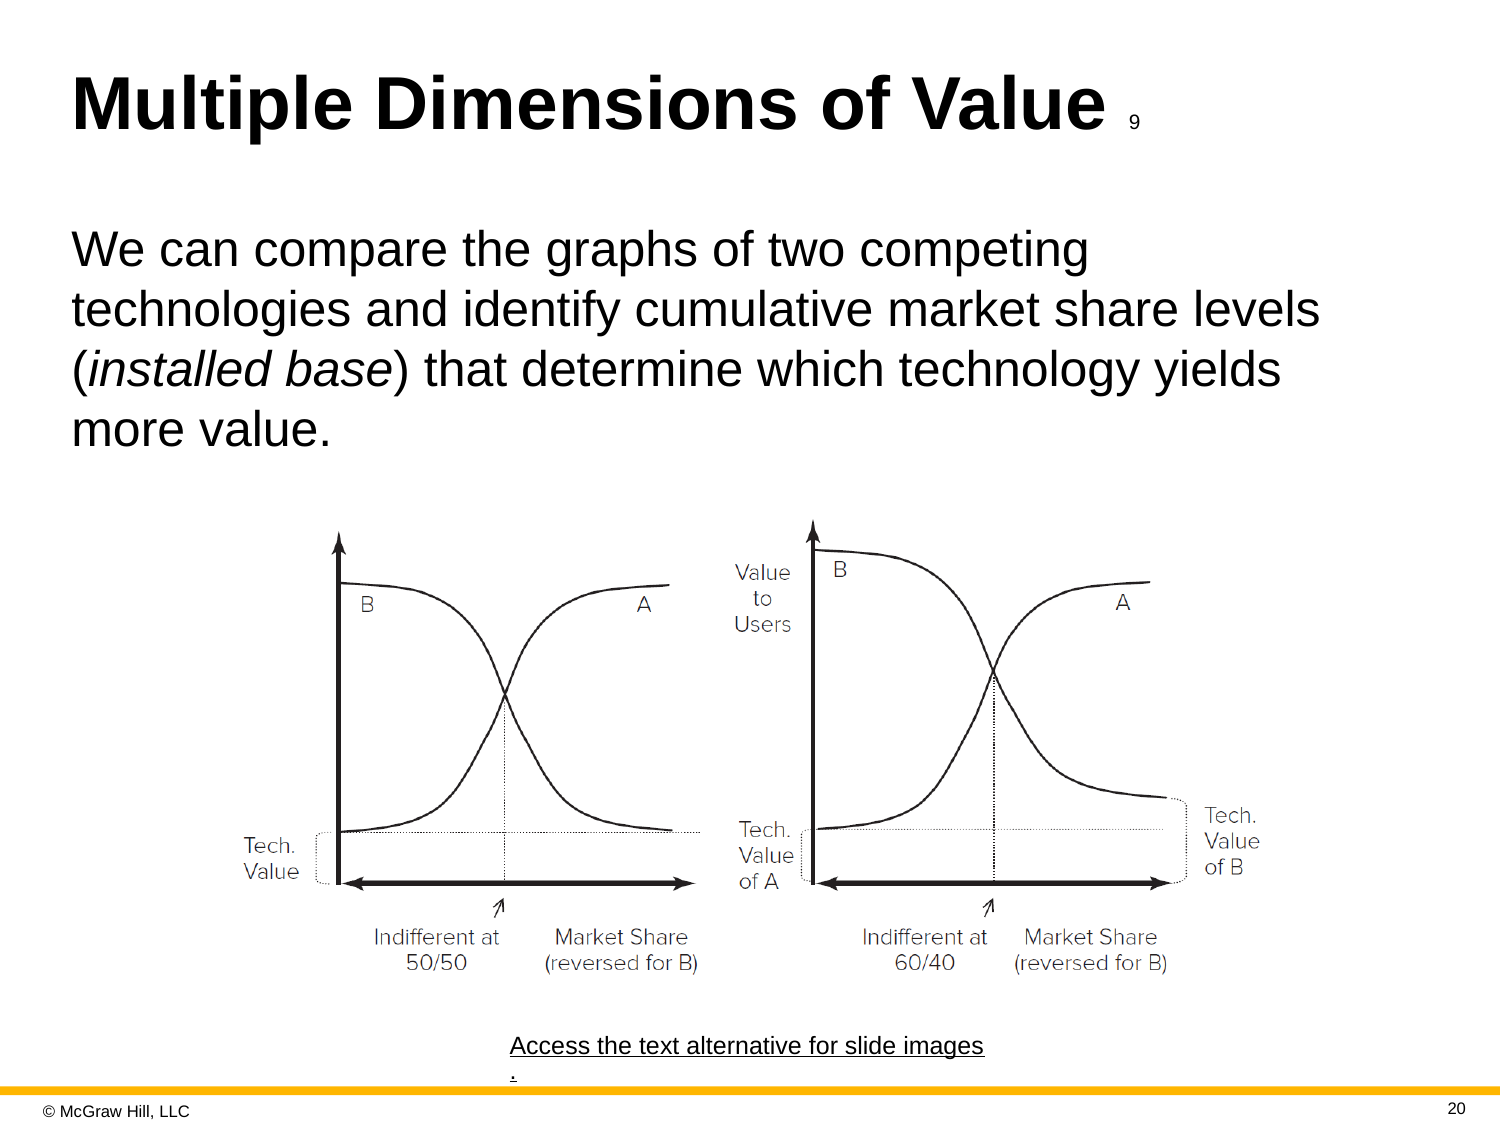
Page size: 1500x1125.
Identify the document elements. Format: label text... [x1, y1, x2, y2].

list Access the text alternative for slide images. [494, 1017, 1006, 1068]
title Multiple Dimensions of Value 9 [56, 38, 1444, 173]
slide_number 20 [1415, 1094, 1474, 1122]
picture [236, 505, 1264, 992]
list We can compare the graphs of two competing technologies and identify cumulative market share levels (installed base) that determine which technology yields more value. [56, 209, 1391, 492]
